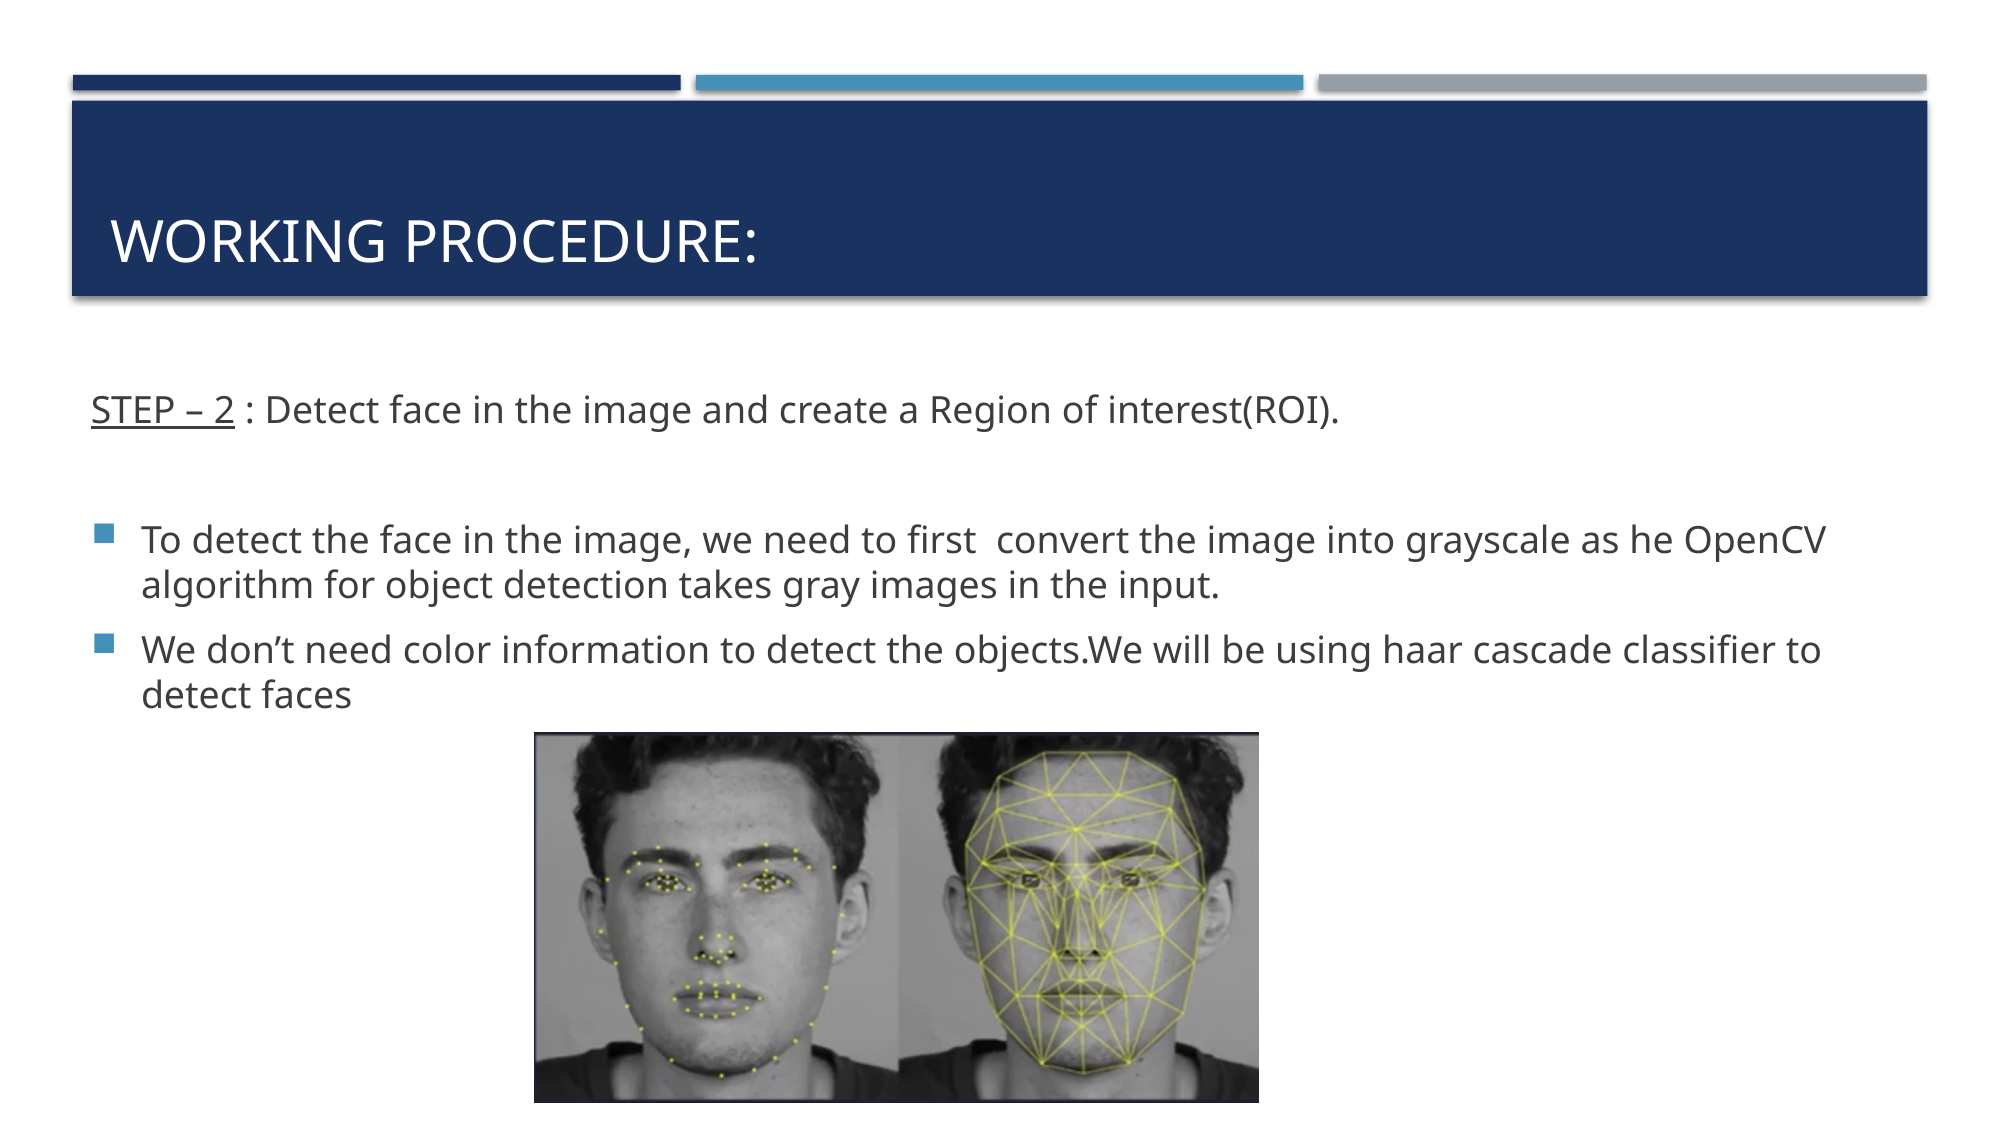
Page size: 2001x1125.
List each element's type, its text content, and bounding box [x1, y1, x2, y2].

list STEP – 2 : Detect face in the image and create a Region of interest(ROI). To detect the face in the image, we need to first convert the image into grayscale as he OpenCV algorithm for object detection takes gray images in the input. We don’t need color information to detect the objects.We will be using haar cascade classifier to detect faces [75, 314, 1886, 918]
picture [534, 731, 1260, 1104]
title Working procedure: [95, 115, 1905, 282]
